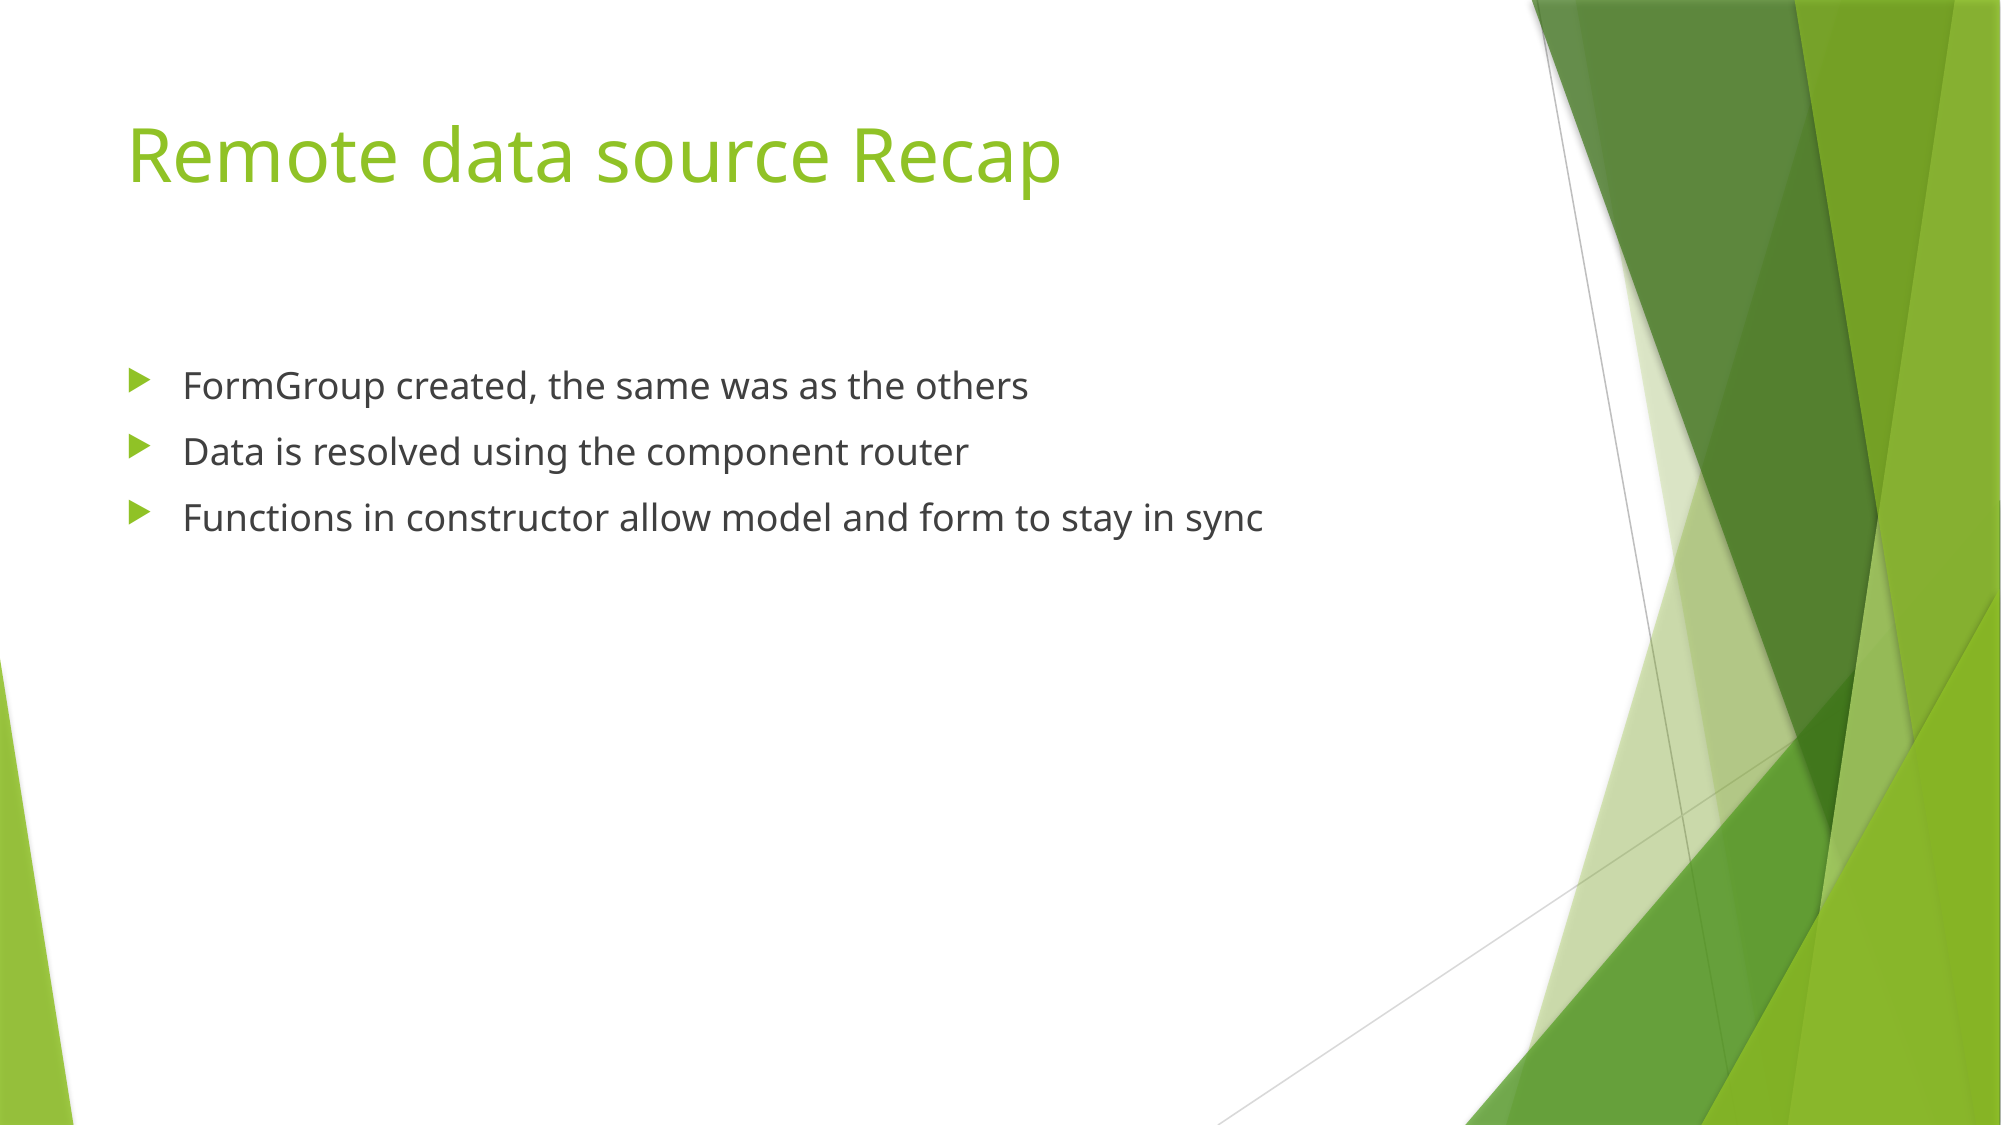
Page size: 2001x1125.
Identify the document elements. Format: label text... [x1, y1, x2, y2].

title Remote data source Recap [111, 99, 1522, 317]
list FormGroup created, the same was as the others Data is resolved using the component router Functions in constructor allow model and form to stay in sync [111, 354, 1522, 992]
